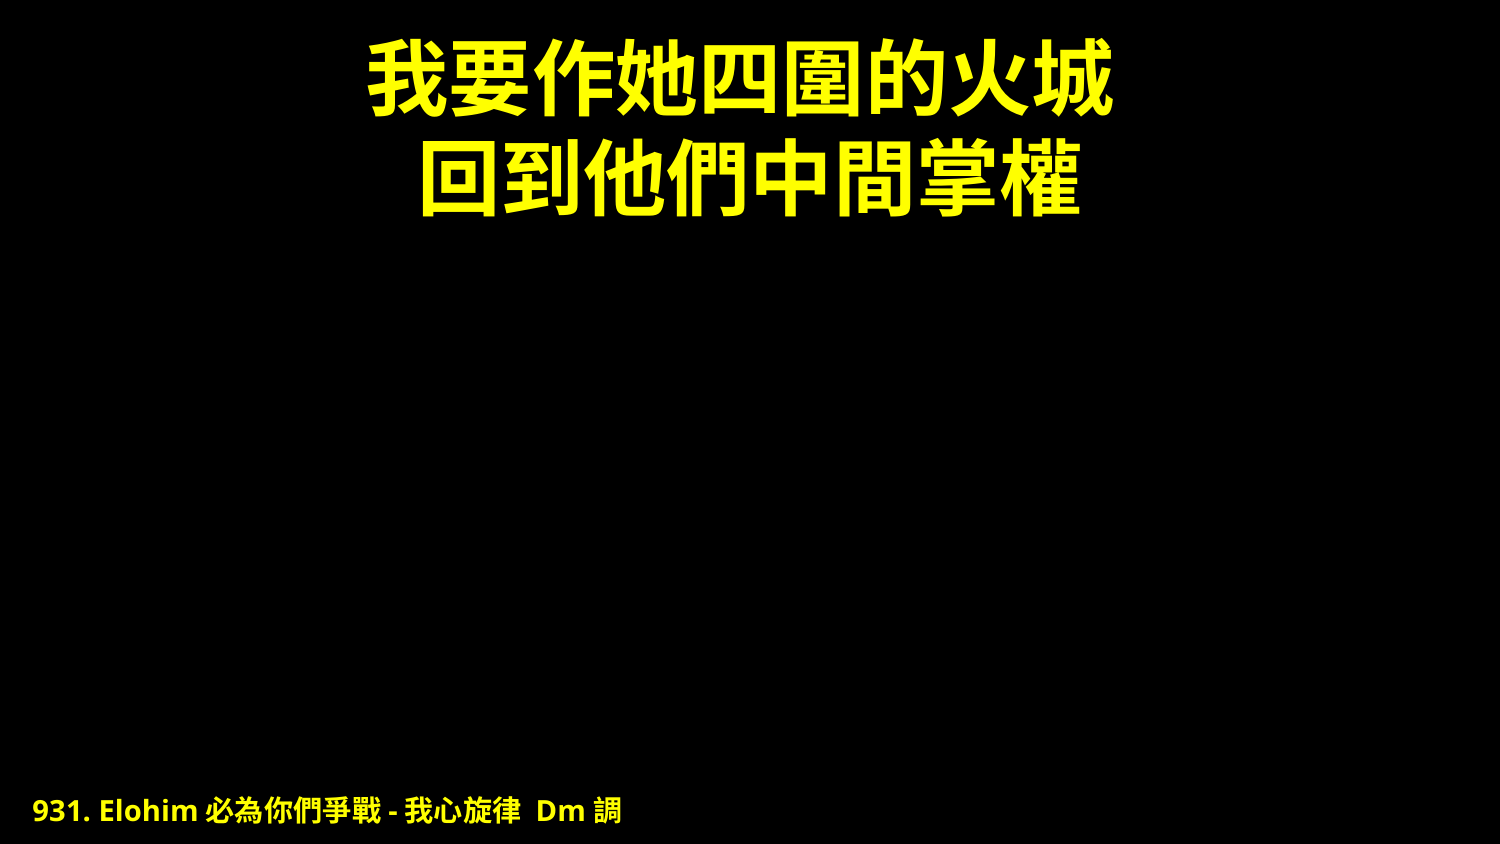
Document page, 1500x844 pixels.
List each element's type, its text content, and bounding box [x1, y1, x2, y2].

text_box 931. Elohim必為你們爭戰-我心旋律 Dm調 [17, 784, 774, 835]
title 我要作她四圍的火城 回到他們中間掌權 [0, 55, 1500, 197]
